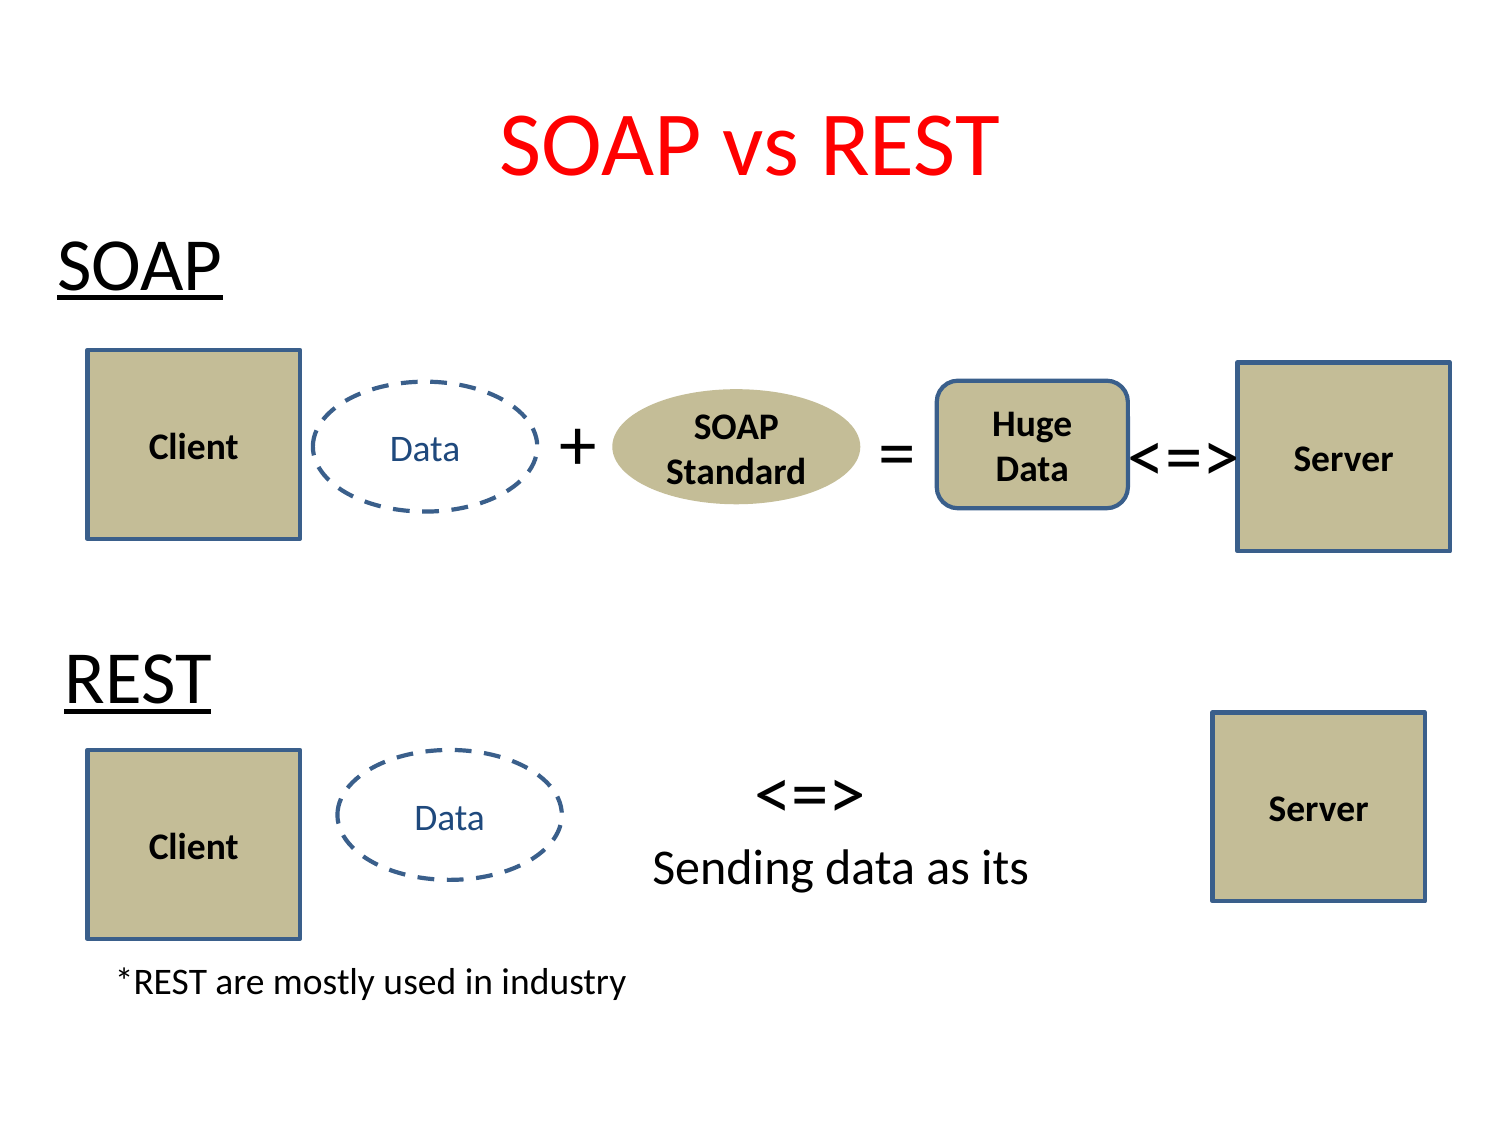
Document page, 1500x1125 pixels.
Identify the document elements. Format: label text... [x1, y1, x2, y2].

text_box Data [310, 379, 540, 514]
text_box REST [49, 621, 227, 727]
text_box Client [85, 748, 302, 941]
text_box Server [1235, 360, 1452, 553]
text_box <=> [1113, 399, 1255, 505]
text_box Server [1210, 710, 1427, 903]
text_box Huge Data [934, 378, 1130, 511]
text_box SOAP [42, 208, 238, 313]
text_box SOAP Standard [612, 387, 863, 507]
text_box + [544, 388, 612, 494]
text_box Data [335, 747, 564, 882]
text_box <=> Sending data as its [637, 737, 1115, 903]
text_box Client [85, 348, 302, 541]
title SOAP vs REST [75, 45, 1425, 233]
text_box = [863, 396, 931, 502]
text_box *REST are mostly used in industry [99, 949, 1088, 1010]
